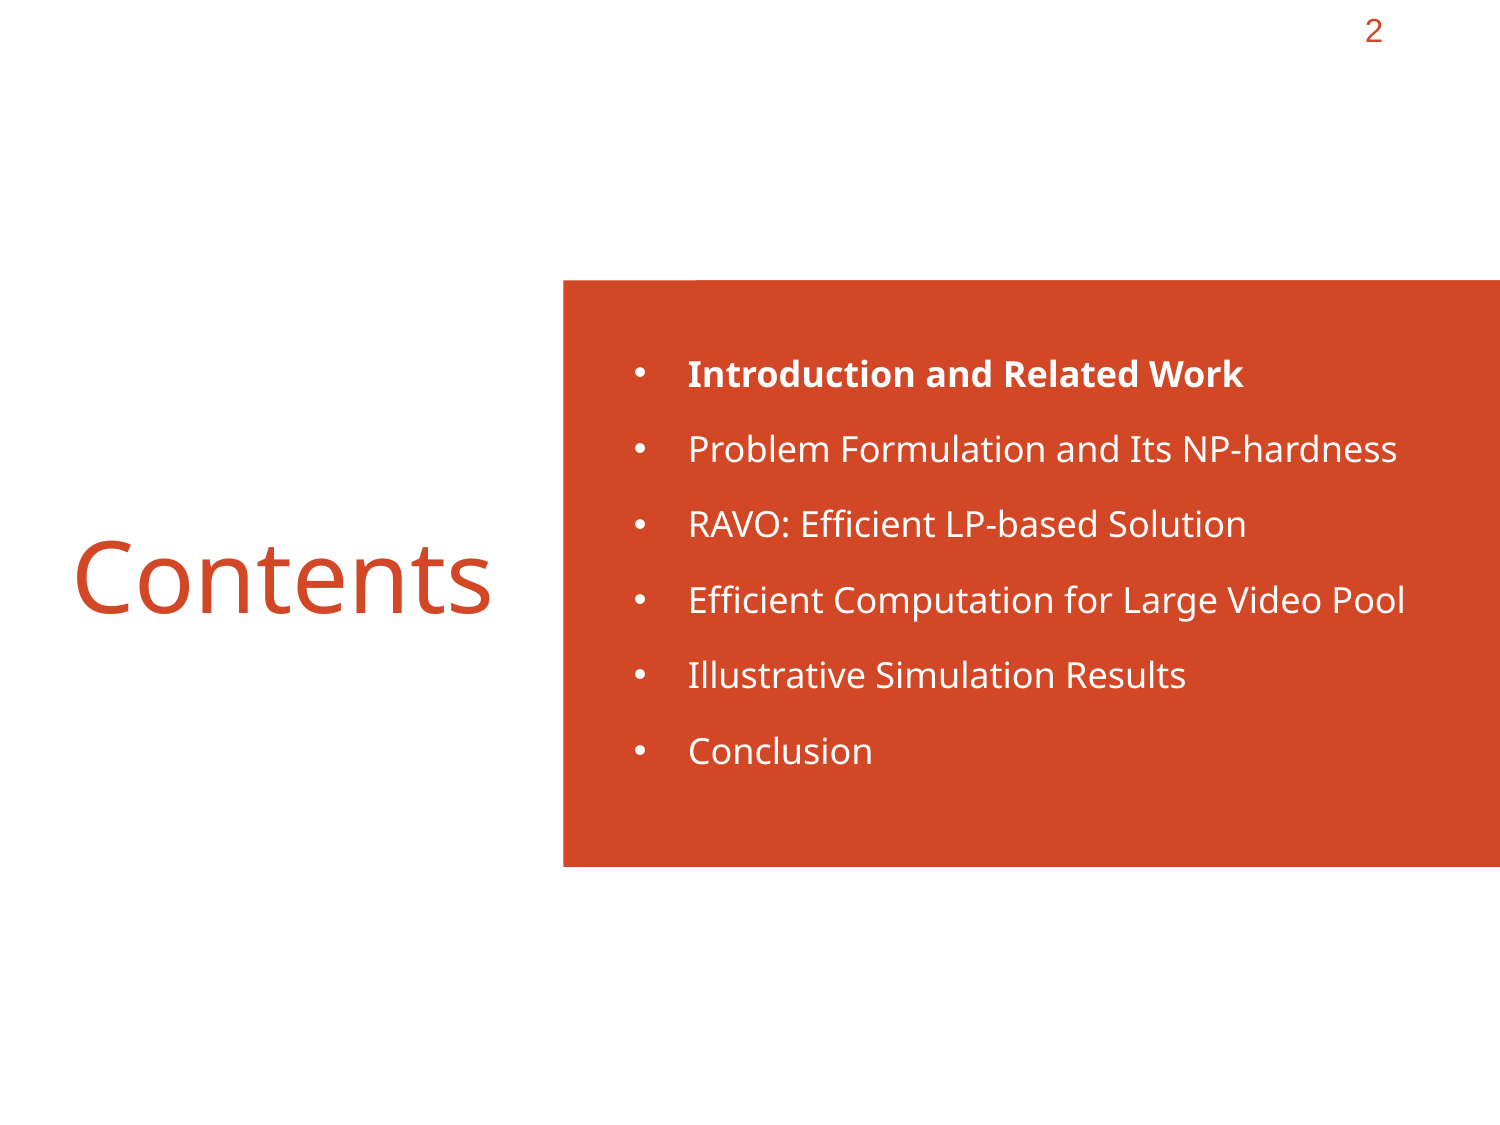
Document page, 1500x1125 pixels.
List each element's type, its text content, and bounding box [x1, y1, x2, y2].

title Contents [56, 394, 524, 754]
slide_number 2 [995, 0, 1399, 59]
list Introduction and Related Work Problem Formulation and Its NP-hardness RAVO: Efficient LP-based Solution Efficient Computation for Large Video Pool Illustrative Simulation Results Conclusion [618, 321, 1423, 821]
